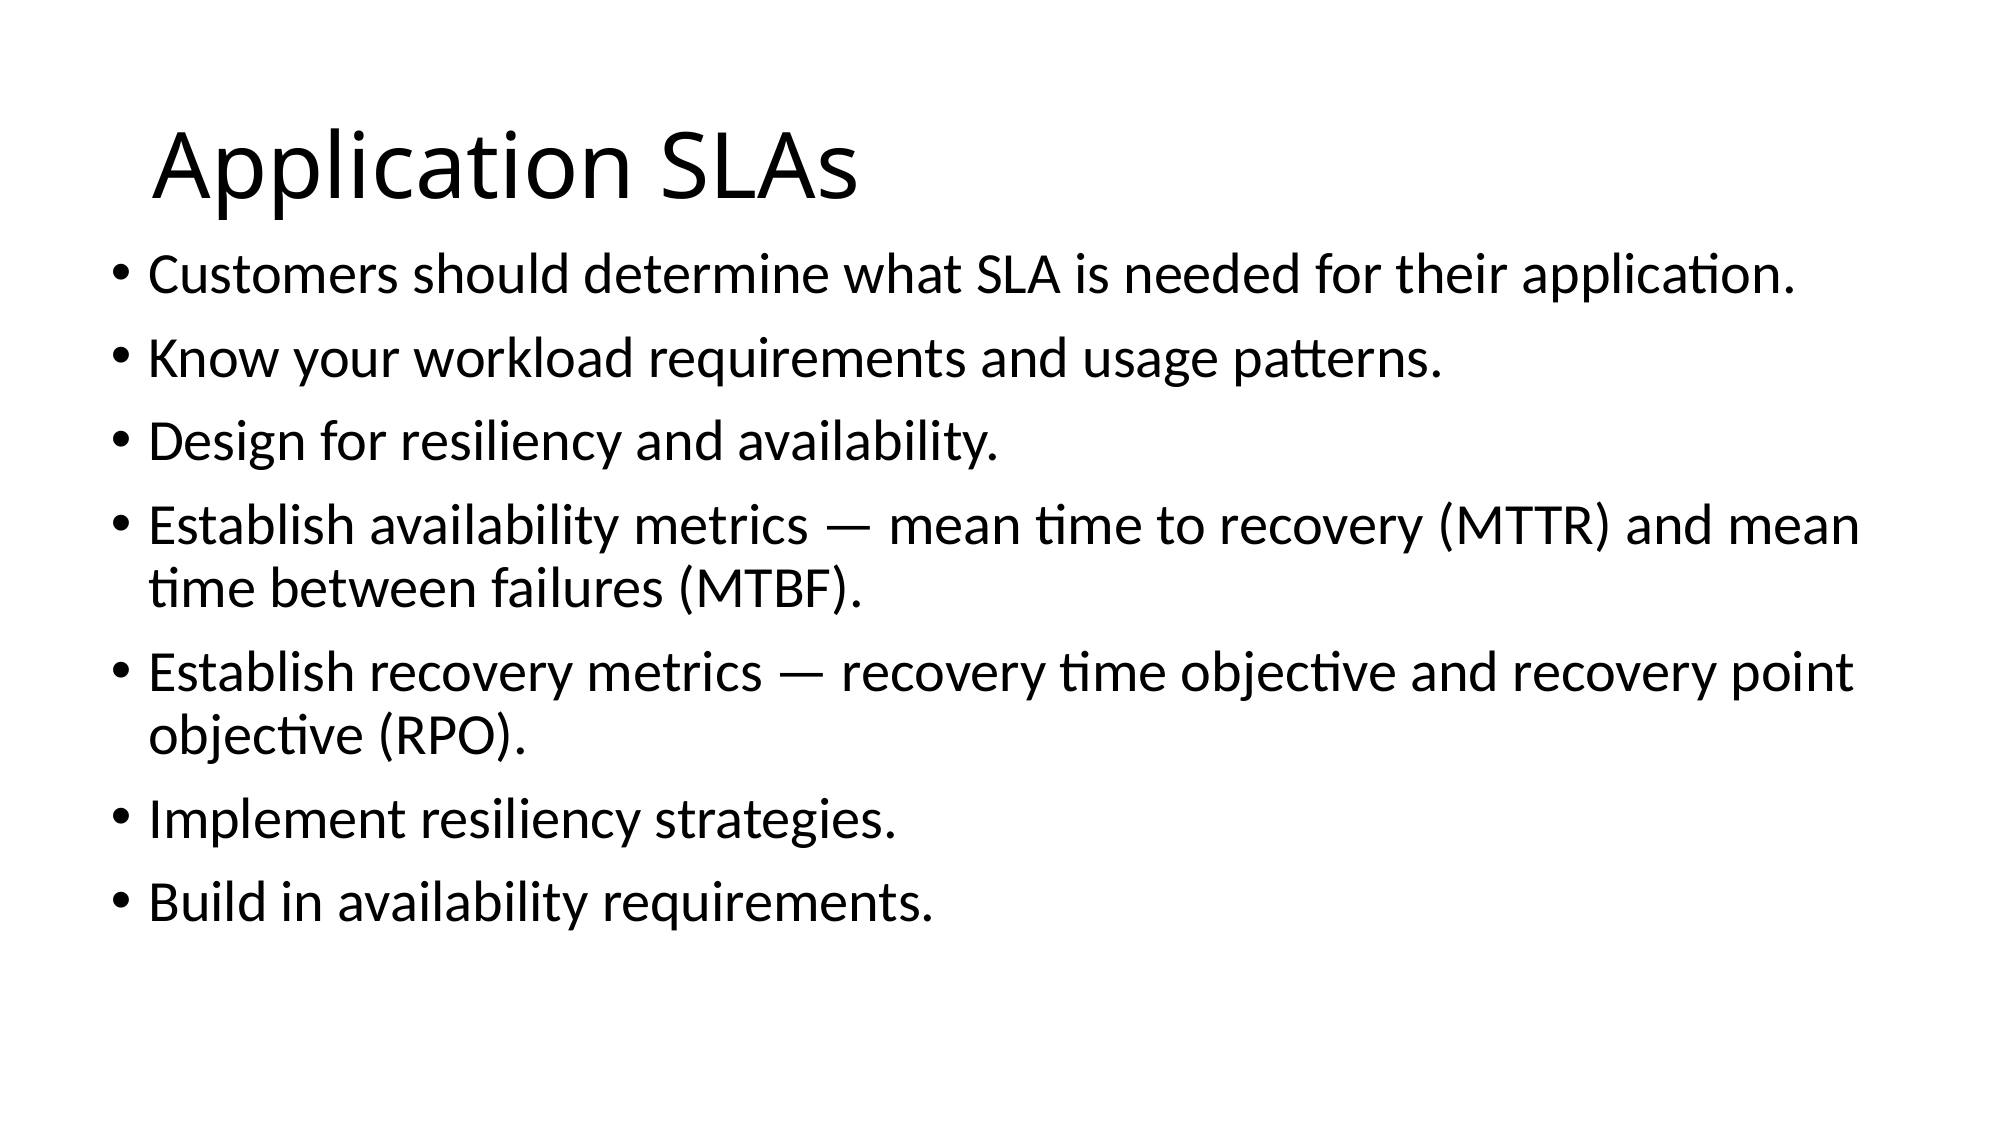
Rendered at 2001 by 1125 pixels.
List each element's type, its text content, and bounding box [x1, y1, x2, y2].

list Customers should determine what SLA is needed for their application. Know your workload requirements and usage patterns. Design for resiliency and availability. Establish availability metrics — mean time to recovery (MTTR) and mean time between failures (MTBF). Establish recovery metrics — recovery time objective and recovery point objective (RPO). Implement resiliency strategies. Build in availability requirements. [95, 235, 1904, 957]
title Application SLAs [137, 59, 1863, 235]
